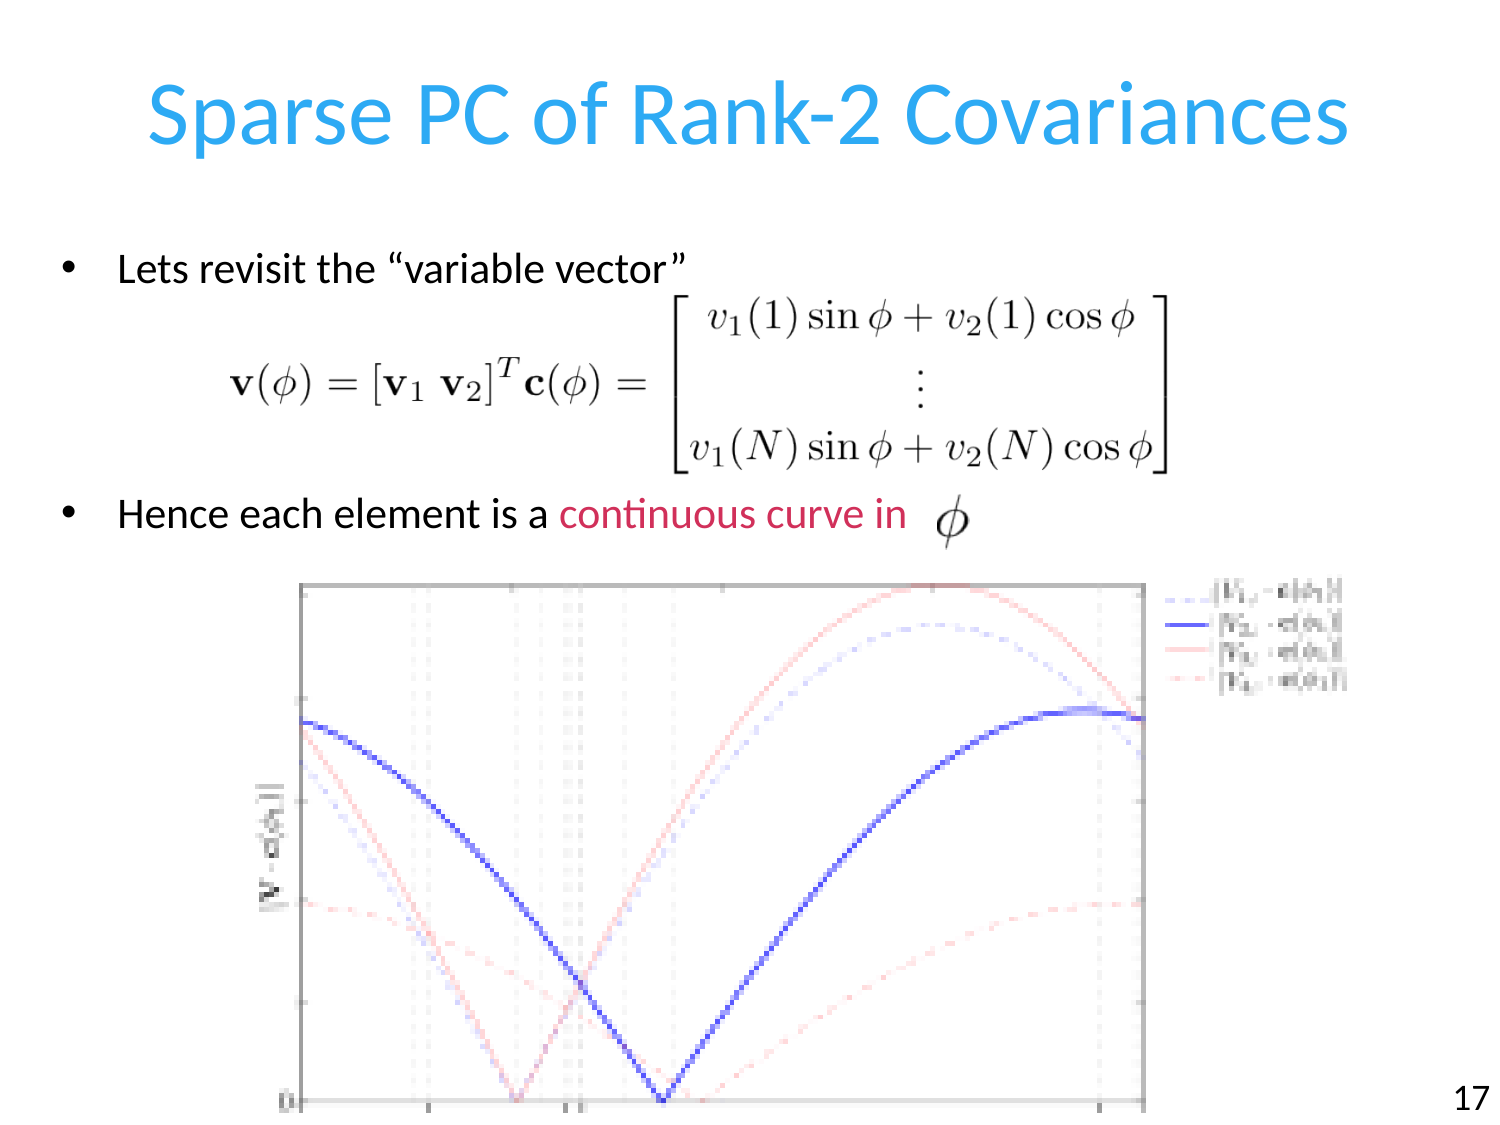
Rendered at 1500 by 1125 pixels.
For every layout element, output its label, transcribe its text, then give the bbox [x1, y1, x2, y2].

title Sparse PC of Rank-2 Covariances [75, 45, 1425, 232]
picture [255, 574, 1352, 1114]
picture [230, 294, 1168, 476]
list Lets revisit the “variable vector” Hence each element is a continuous curve in [46, 232, 1454, 850]
text_box 17 [1437, 1065, 1500, 1125]
picture [937, 493, 970, 551]
